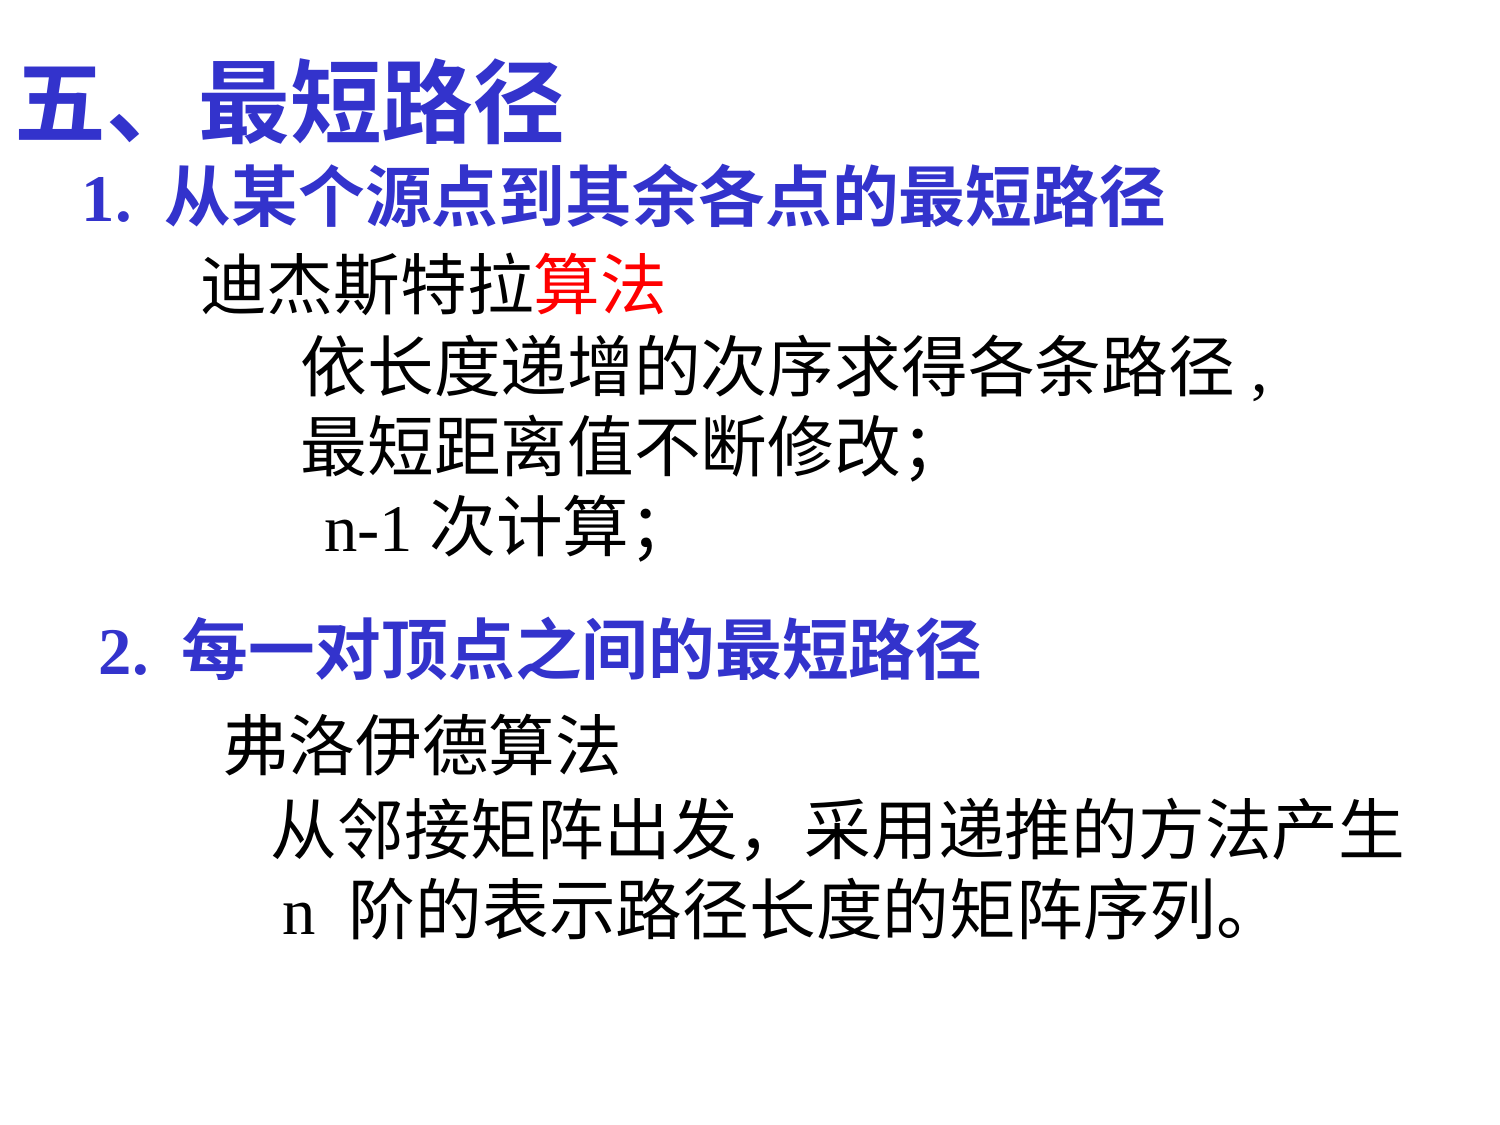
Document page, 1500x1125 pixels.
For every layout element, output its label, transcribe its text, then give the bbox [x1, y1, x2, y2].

text_box 2. 每一对顶点之间的最短路径 弗洛伊德算法 从邻接矩阵出发，采用递推的方法产生 n 阶的表示路径长度的矩阵序列。 [0, 600, 1466, 955]
text_box 五、最短路径 1. 从某个源点到其余各点的最短路径 迪杰斯特拉算法 依长度递增的次序求得各条路径, 最短距离值不断修改； n-1次计算； [0, 37, 1466, 572]
